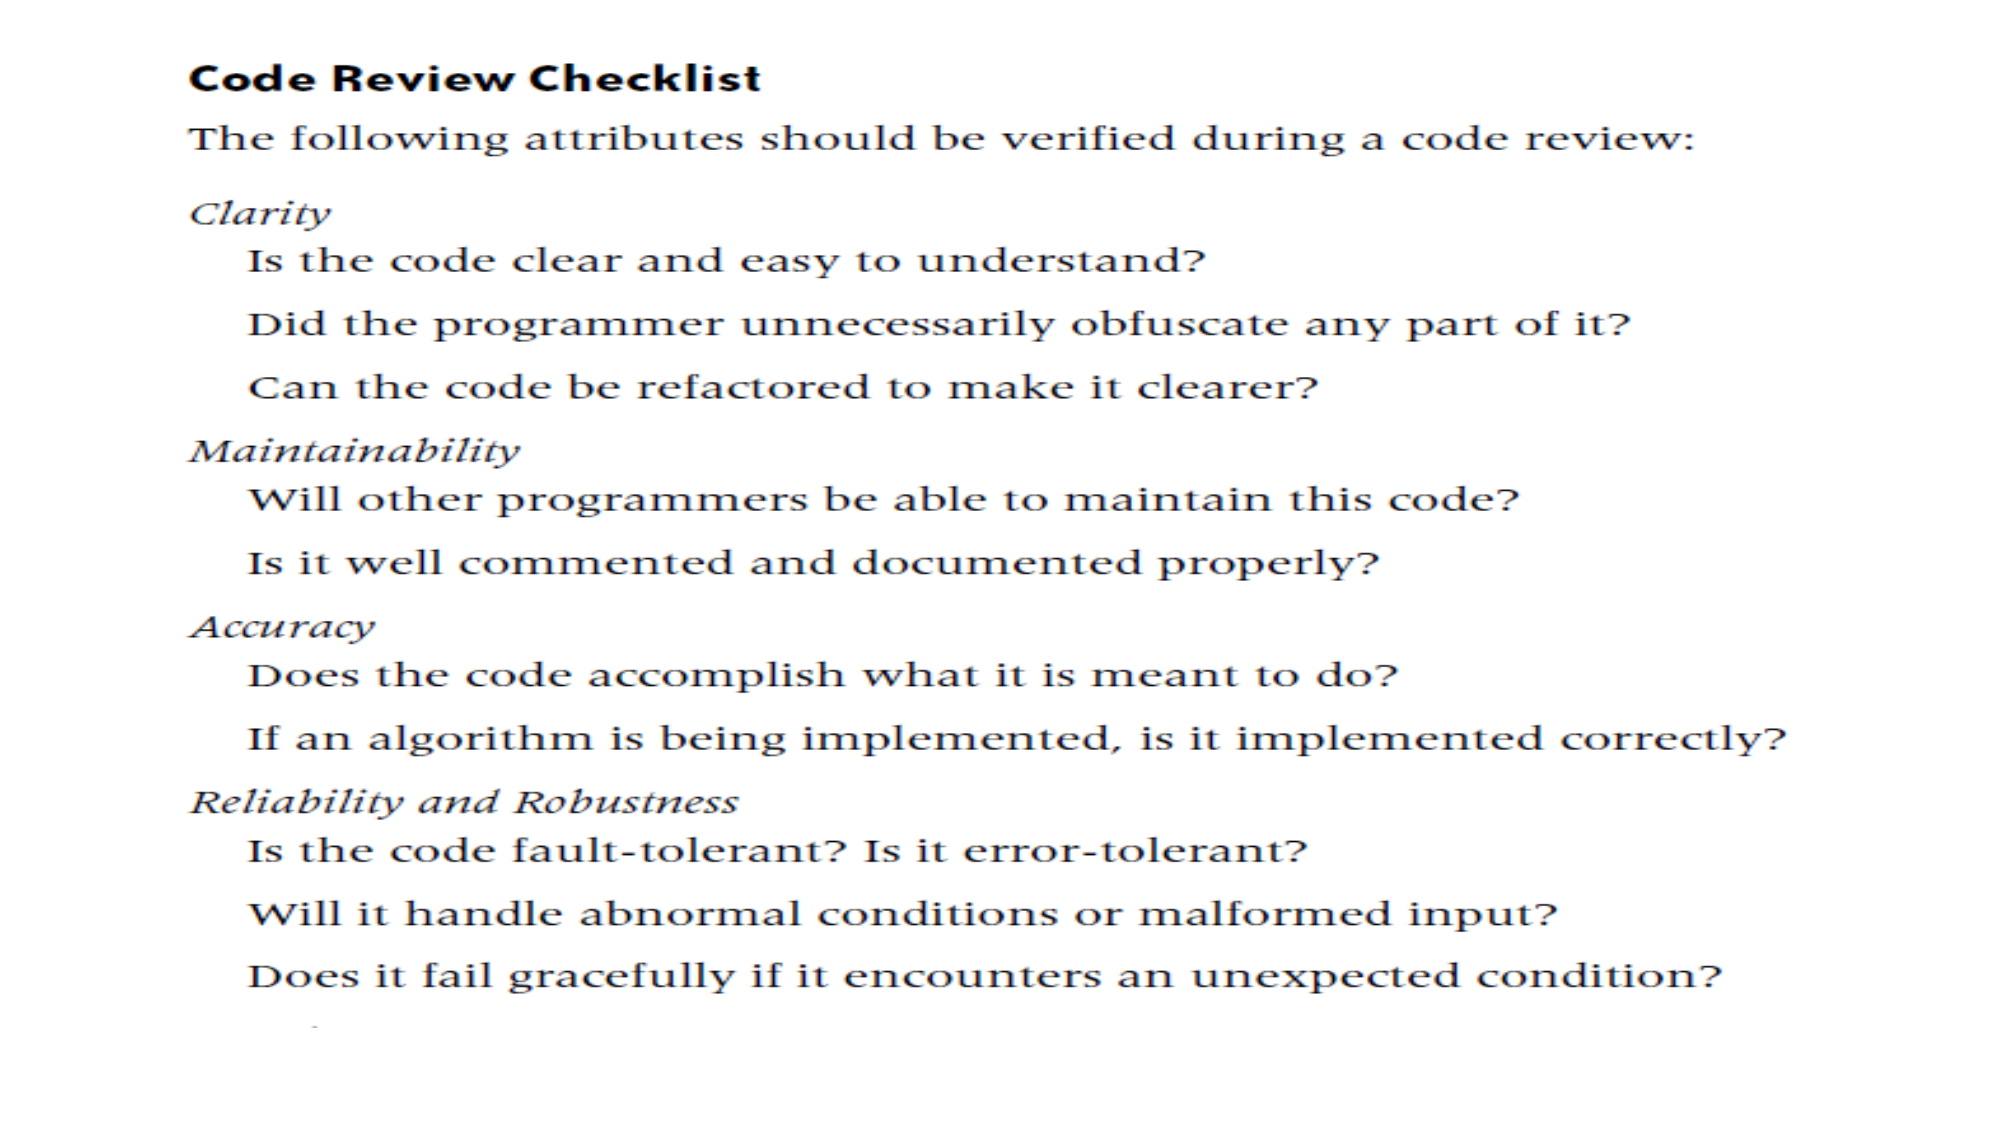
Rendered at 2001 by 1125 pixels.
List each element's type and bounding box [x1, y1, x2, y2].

picture [137, 59, 1847, 1029]
